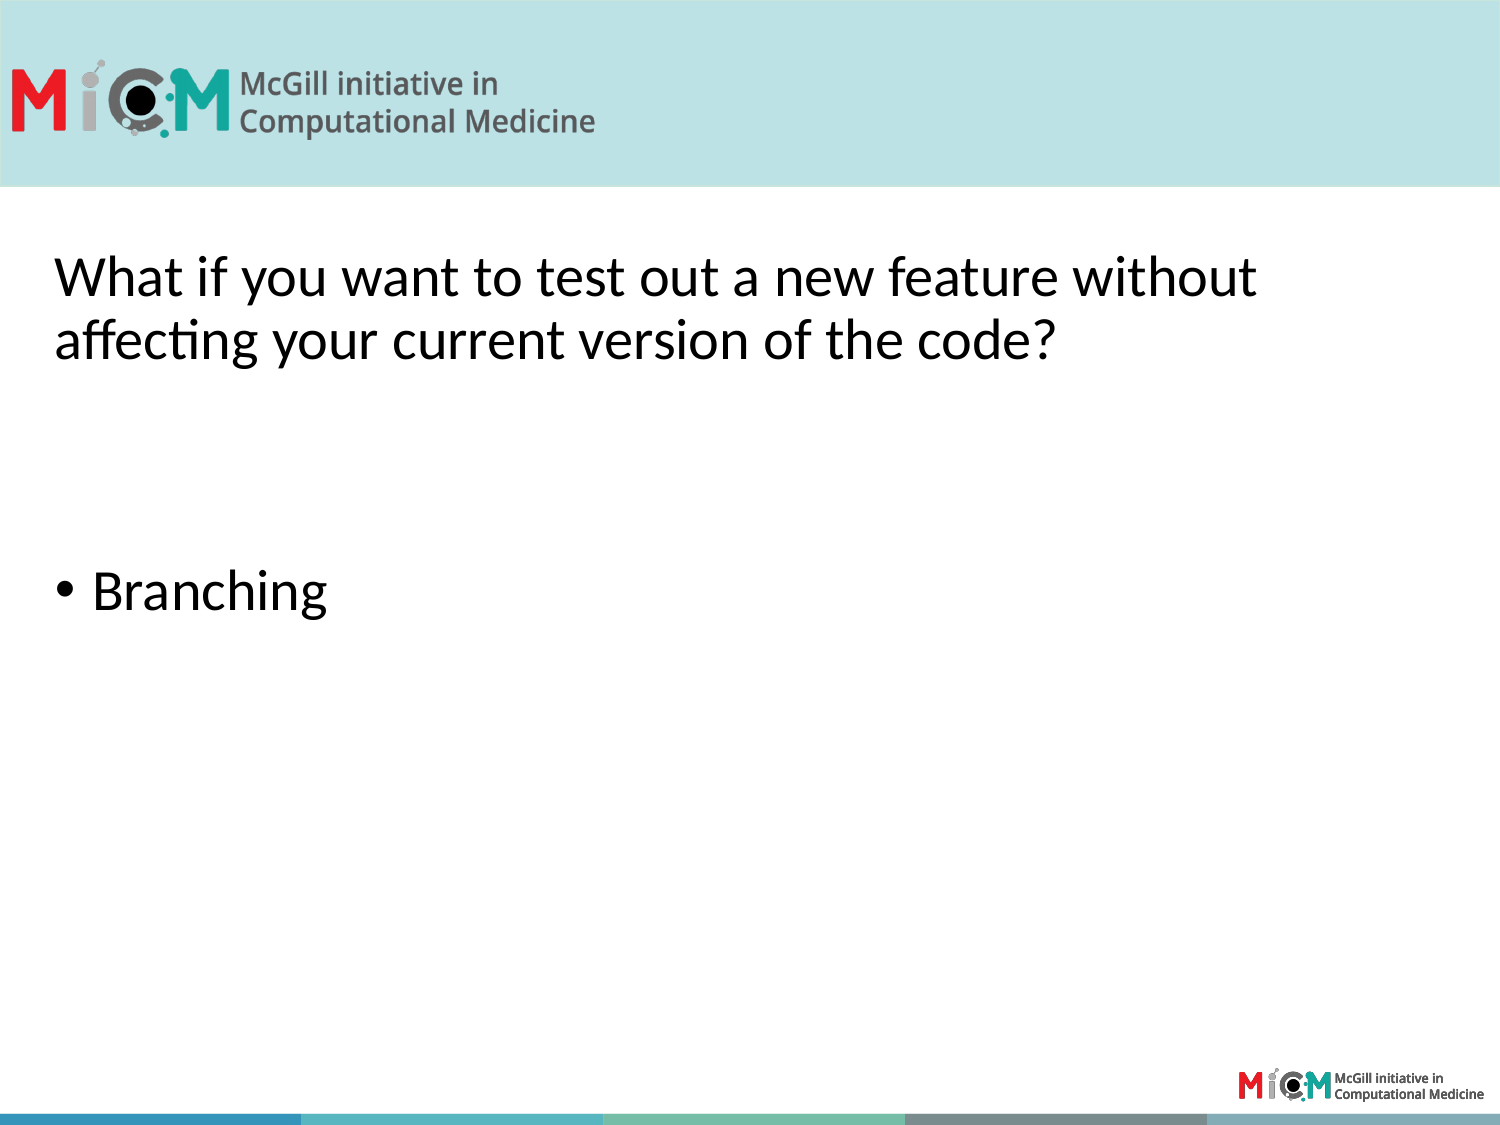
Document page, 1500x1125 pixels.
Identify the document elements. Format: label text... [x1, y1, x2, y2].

picture [1211, 1051, 1500, 1122]
list What if you want to test out a new feature without affecting your current version of the code? Branching [39, 238, 1461, 1047]
picture [0, 19, 634, 187]
